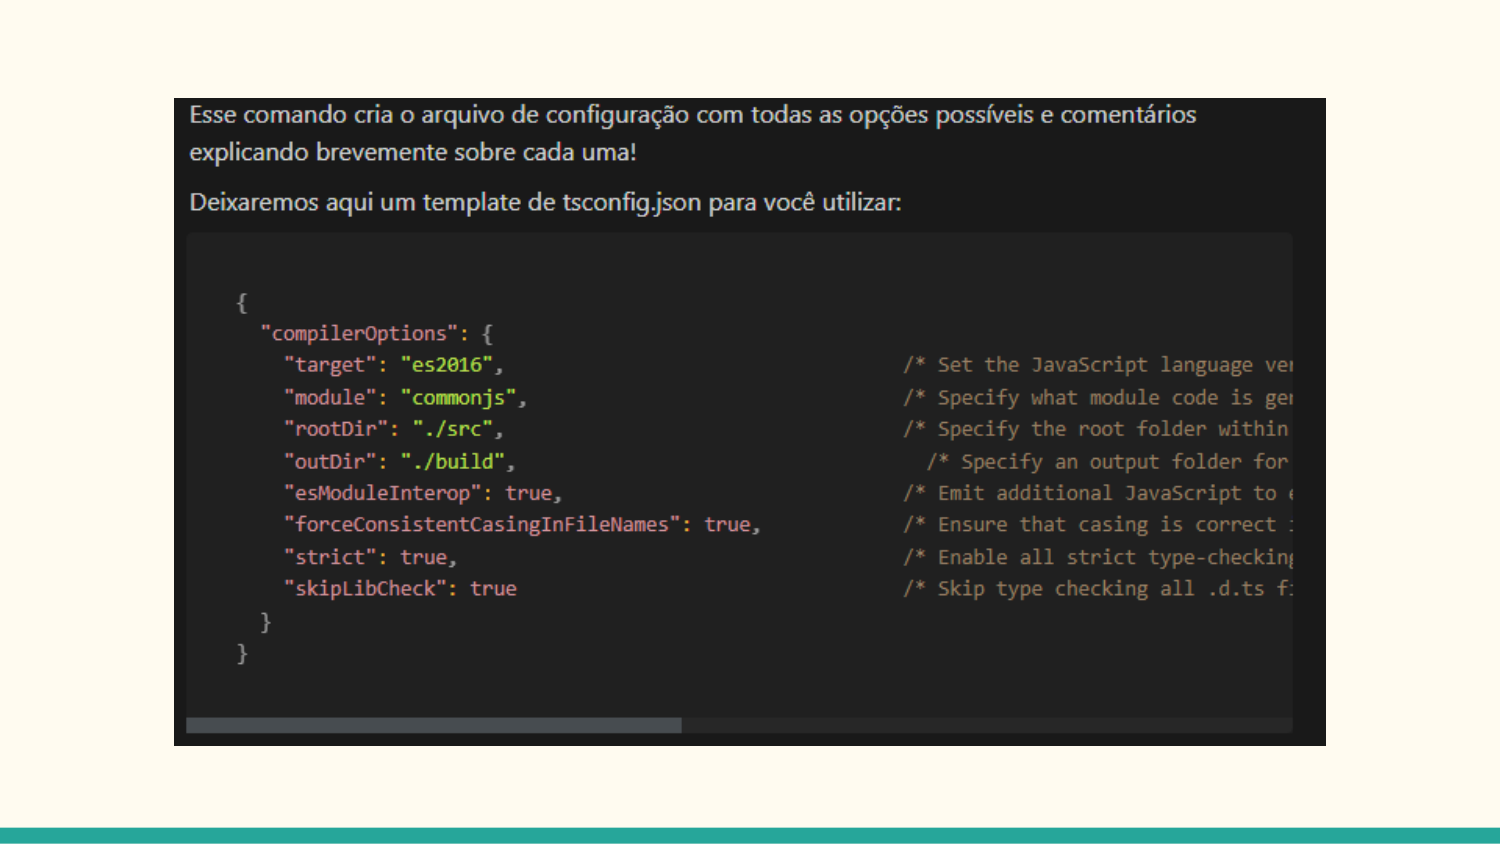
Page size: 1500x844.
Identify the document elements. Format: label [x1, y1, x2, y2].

picture [173, 98, 1326, 746]
